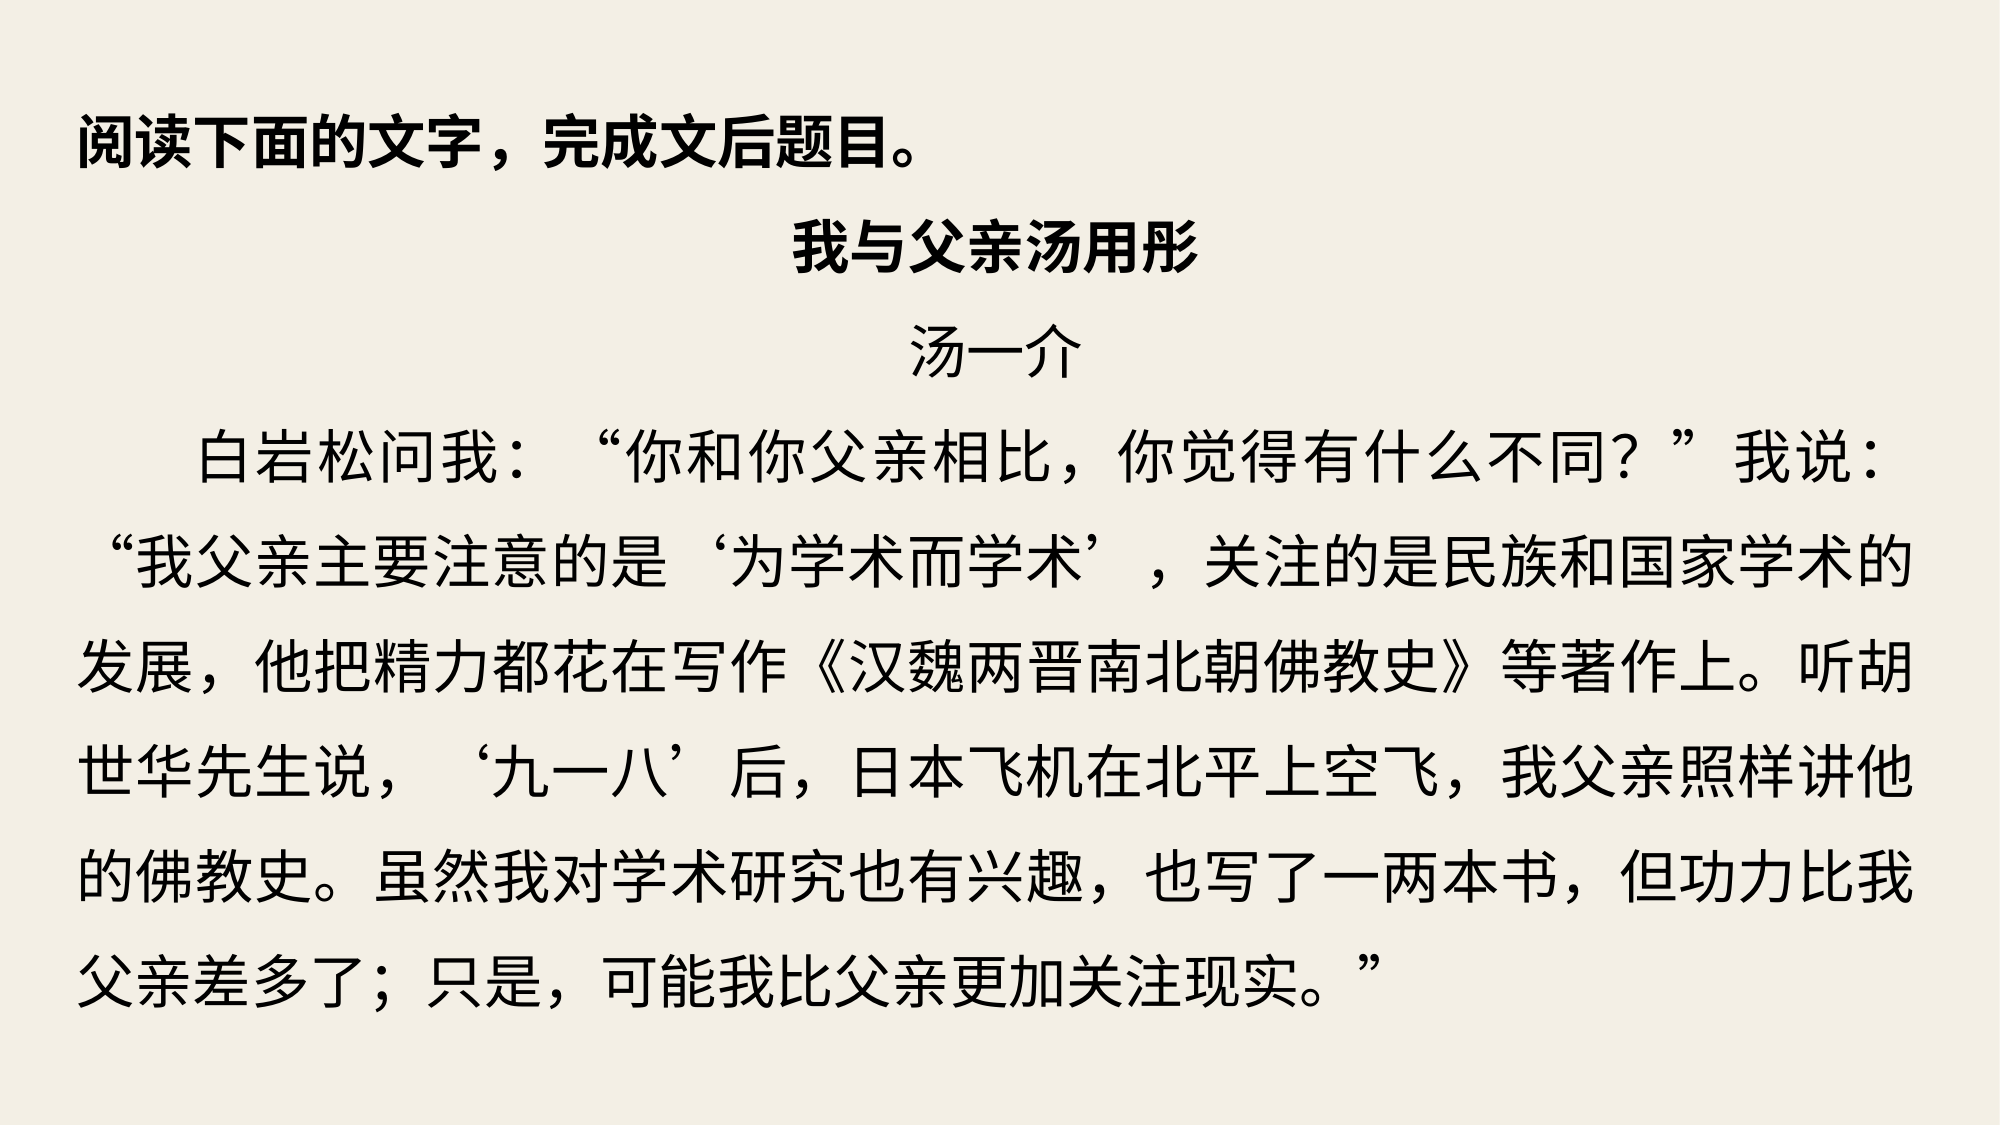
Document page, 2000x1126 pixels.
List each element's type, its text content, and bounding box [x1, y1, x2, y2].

text_box 阅读下面的文字，完成文后题目。 我与父亲汤用彤 汤一介 白岩松问我：“你和你父亲相比，你觉得有什么不同？”我说：“我父亲主要注意的是‘为学术而学术’，关注的是民族和国家学术的发展，他把精力都花在写作《汉魏两晋南北朝佛教史》等著作上。听胡世华先生说，‘九一八’后，日本飞机在北平上空飞，我父亲照样讲他的佛教史。虽然我对学术研究也有兴趣，也写了一两本书，但功力比我父亲差多了；只是，可能我比父亲更加关注现实。” [56, 60, 1935, 1026]
